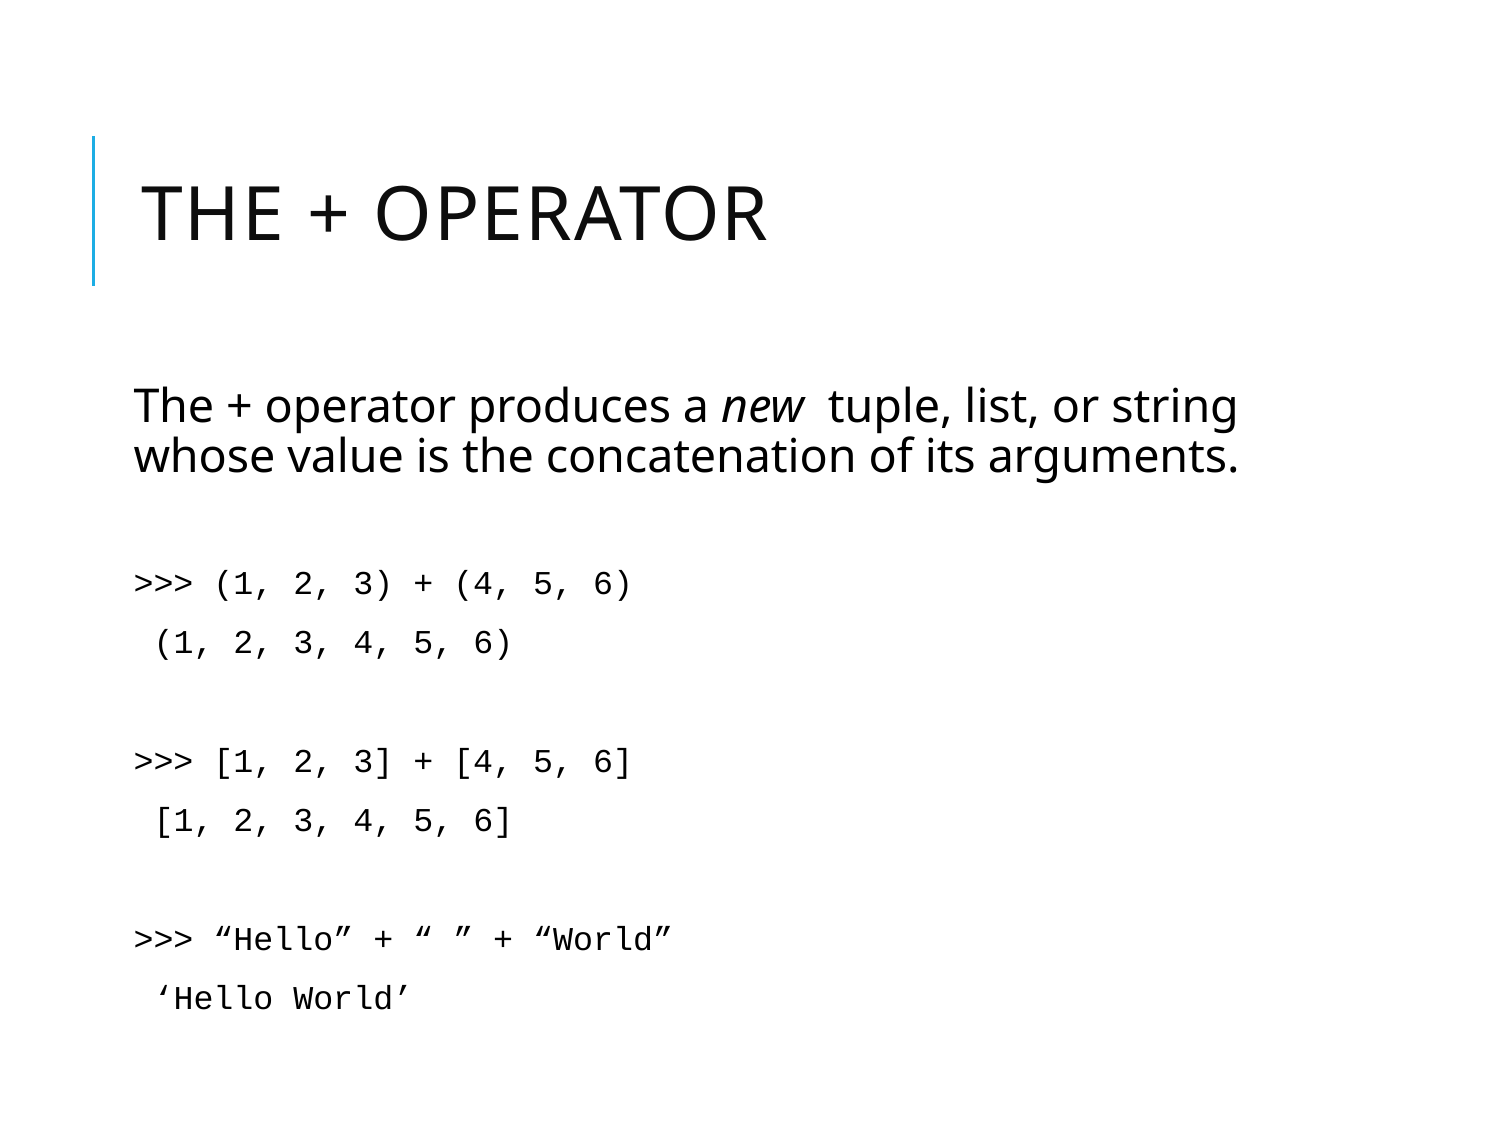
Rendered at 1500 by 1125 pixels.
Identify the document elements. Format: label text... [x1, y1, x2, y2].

list The + operator produces a new tuple, list, or string whose value is the concatenation of its arguments. >>> (1, 2, 3) + (4, 5, 6) (1, 2, 3, 4, 5, 6) >>> [1, 2, 3] + [4, 5, 6] [1, 2, 3, 4, 5, 6] >>> “Hello” + “ ” + “World” ‘Hello World’ [126, 375, 1322, 1035]
title The + Operator [126, 96, 1322, 342]
